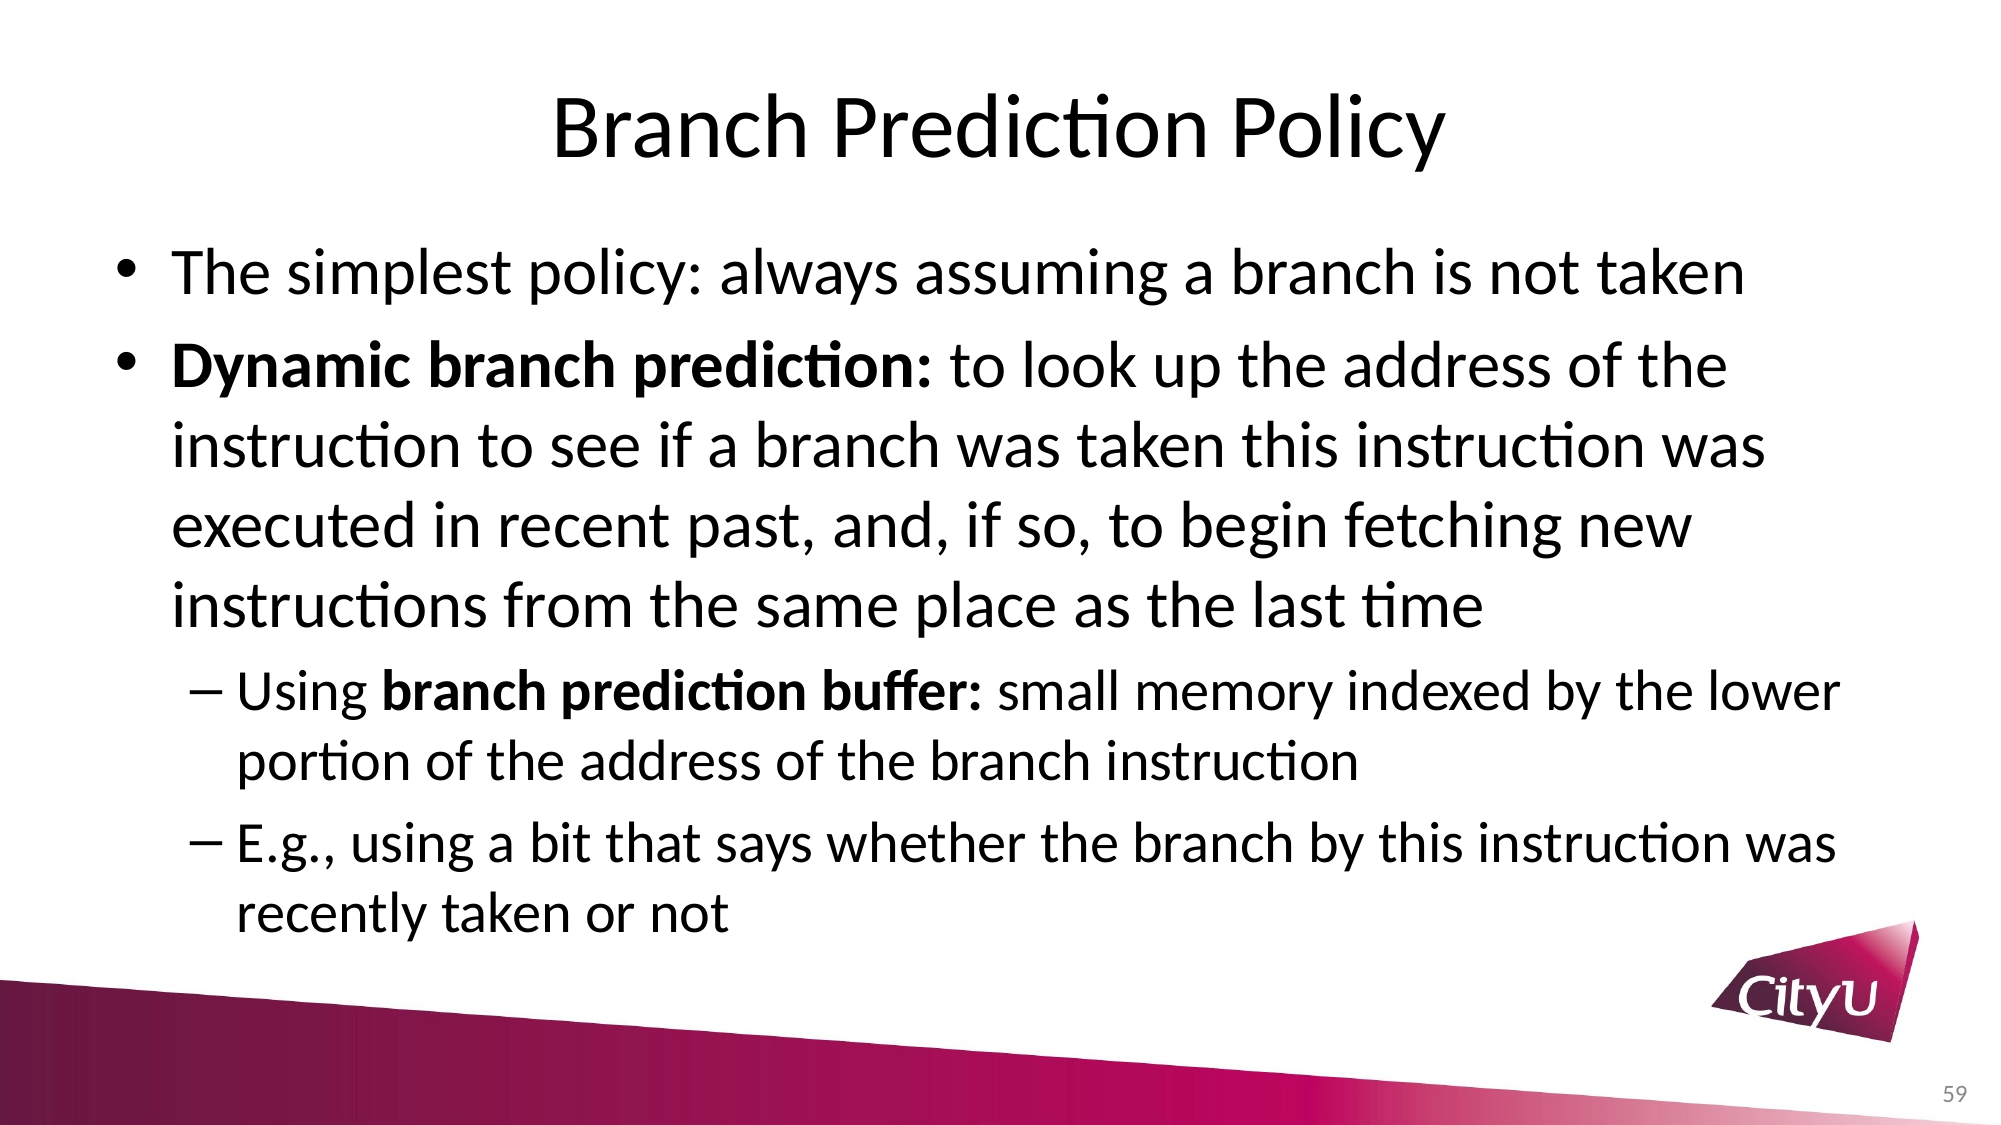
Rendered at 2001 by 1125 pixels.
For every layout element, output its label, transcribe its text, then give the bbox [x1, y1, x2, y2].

list The simplest policy: always assuming a branch is not taken Dynamic branch prediction: to look up the address of the instruction to see if a branch was taken this instruction was executed in recent past, and, if so, to begin fetching new instructions from the same place as the last time Using branch prediction buffer: small memory indexed by the lower portion of the address of the branch instruction E.g., using a bit that says whether the branch by this instruction was recently taken or not [99, 219, 1983, 1047]
picture [0, 0, 2001, 1125]
title Branch Prediction Policy [99, 45, 1900, 197]
slide_number 59 [1767, 1070, 1983, 1115]
